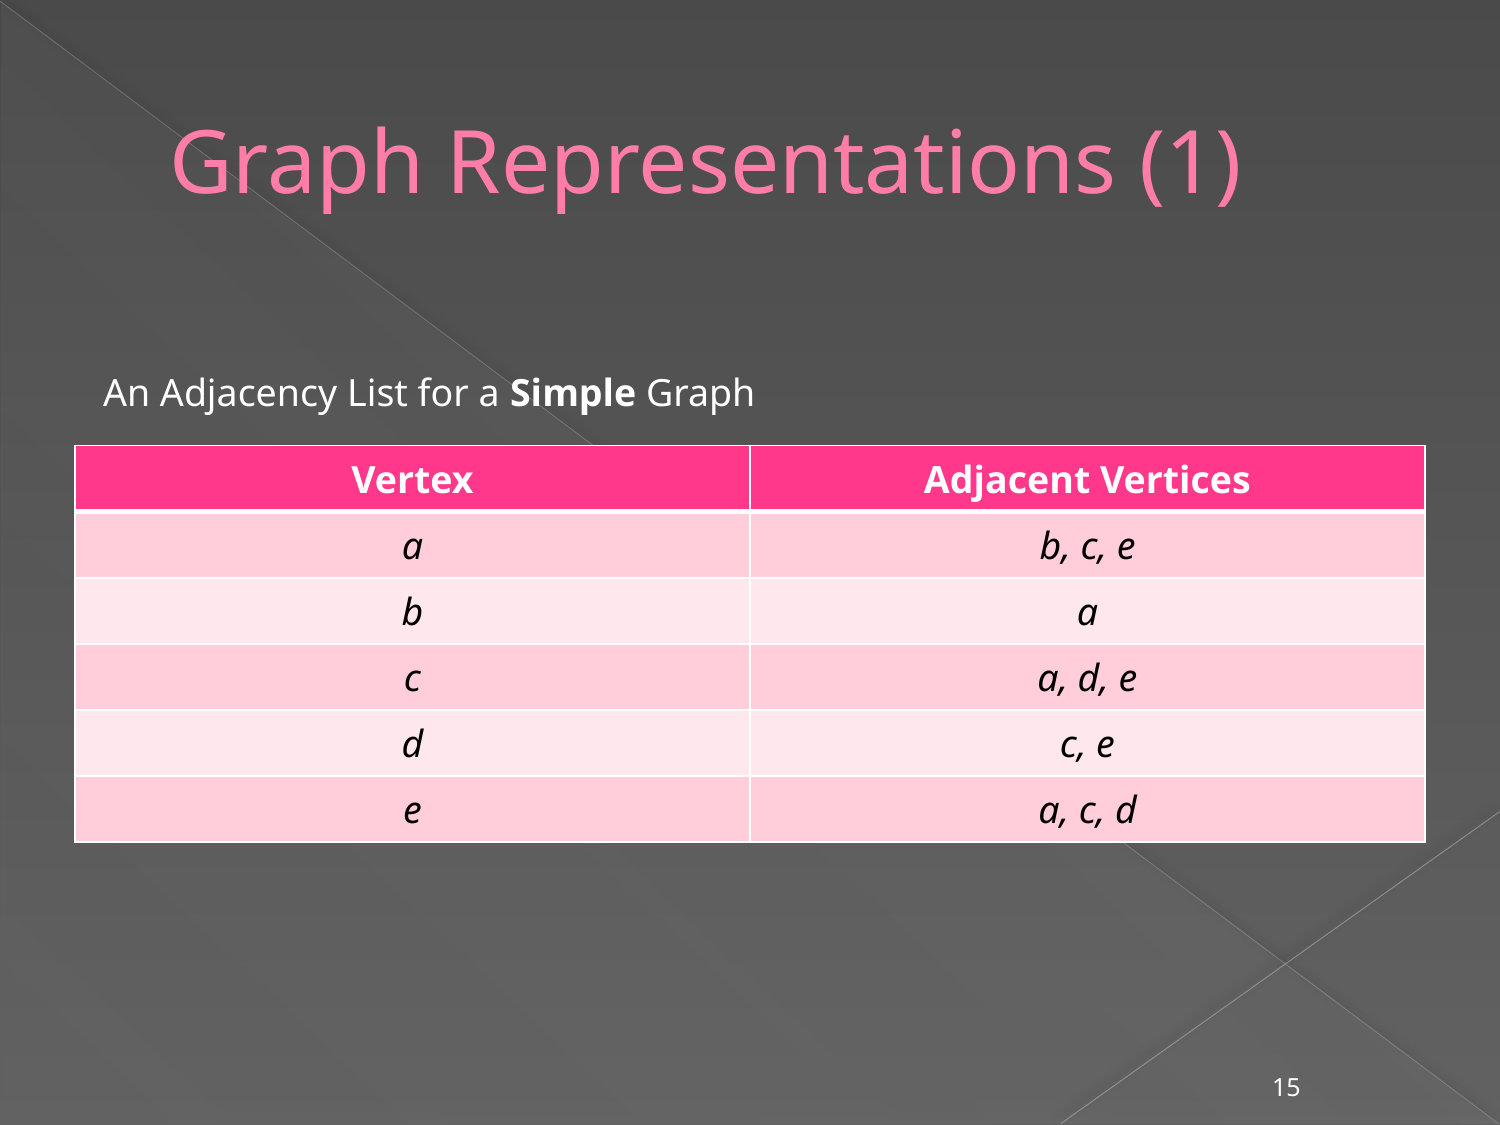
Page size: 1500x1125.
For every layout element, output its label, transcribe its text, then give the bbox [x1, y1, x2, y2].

table_header Adjacent Vertices [751, 446, 1424, 509]
table_cell c, e [751, 711, 1424, 775]
table_header Vertex [76, 446, 749, 509]
table_cell d [76, 711, 749, 775]
table_cell b [76, 579, 749, 643]
table_cell a, d, e [751, 645, 1424, 709]
slide_number 15 [1245, 1063, 1328, 1113]
title Graph Representations (1) [75, 43, 1425, 274]
text_box An Adjacency List for a Simple Graph [88, 361, 1412, 422]
table_cell a [76, 514, 749, 577]
table_cell c [76, 645, 749, 709]
table_cell a [751, 579, 1424, 643]
table_cell e [76, 777, 749, 841]
table_cell a, c, d [751, 777, 1424, 841]
table_cell b, c, e [751, 514, 1424, 577]
